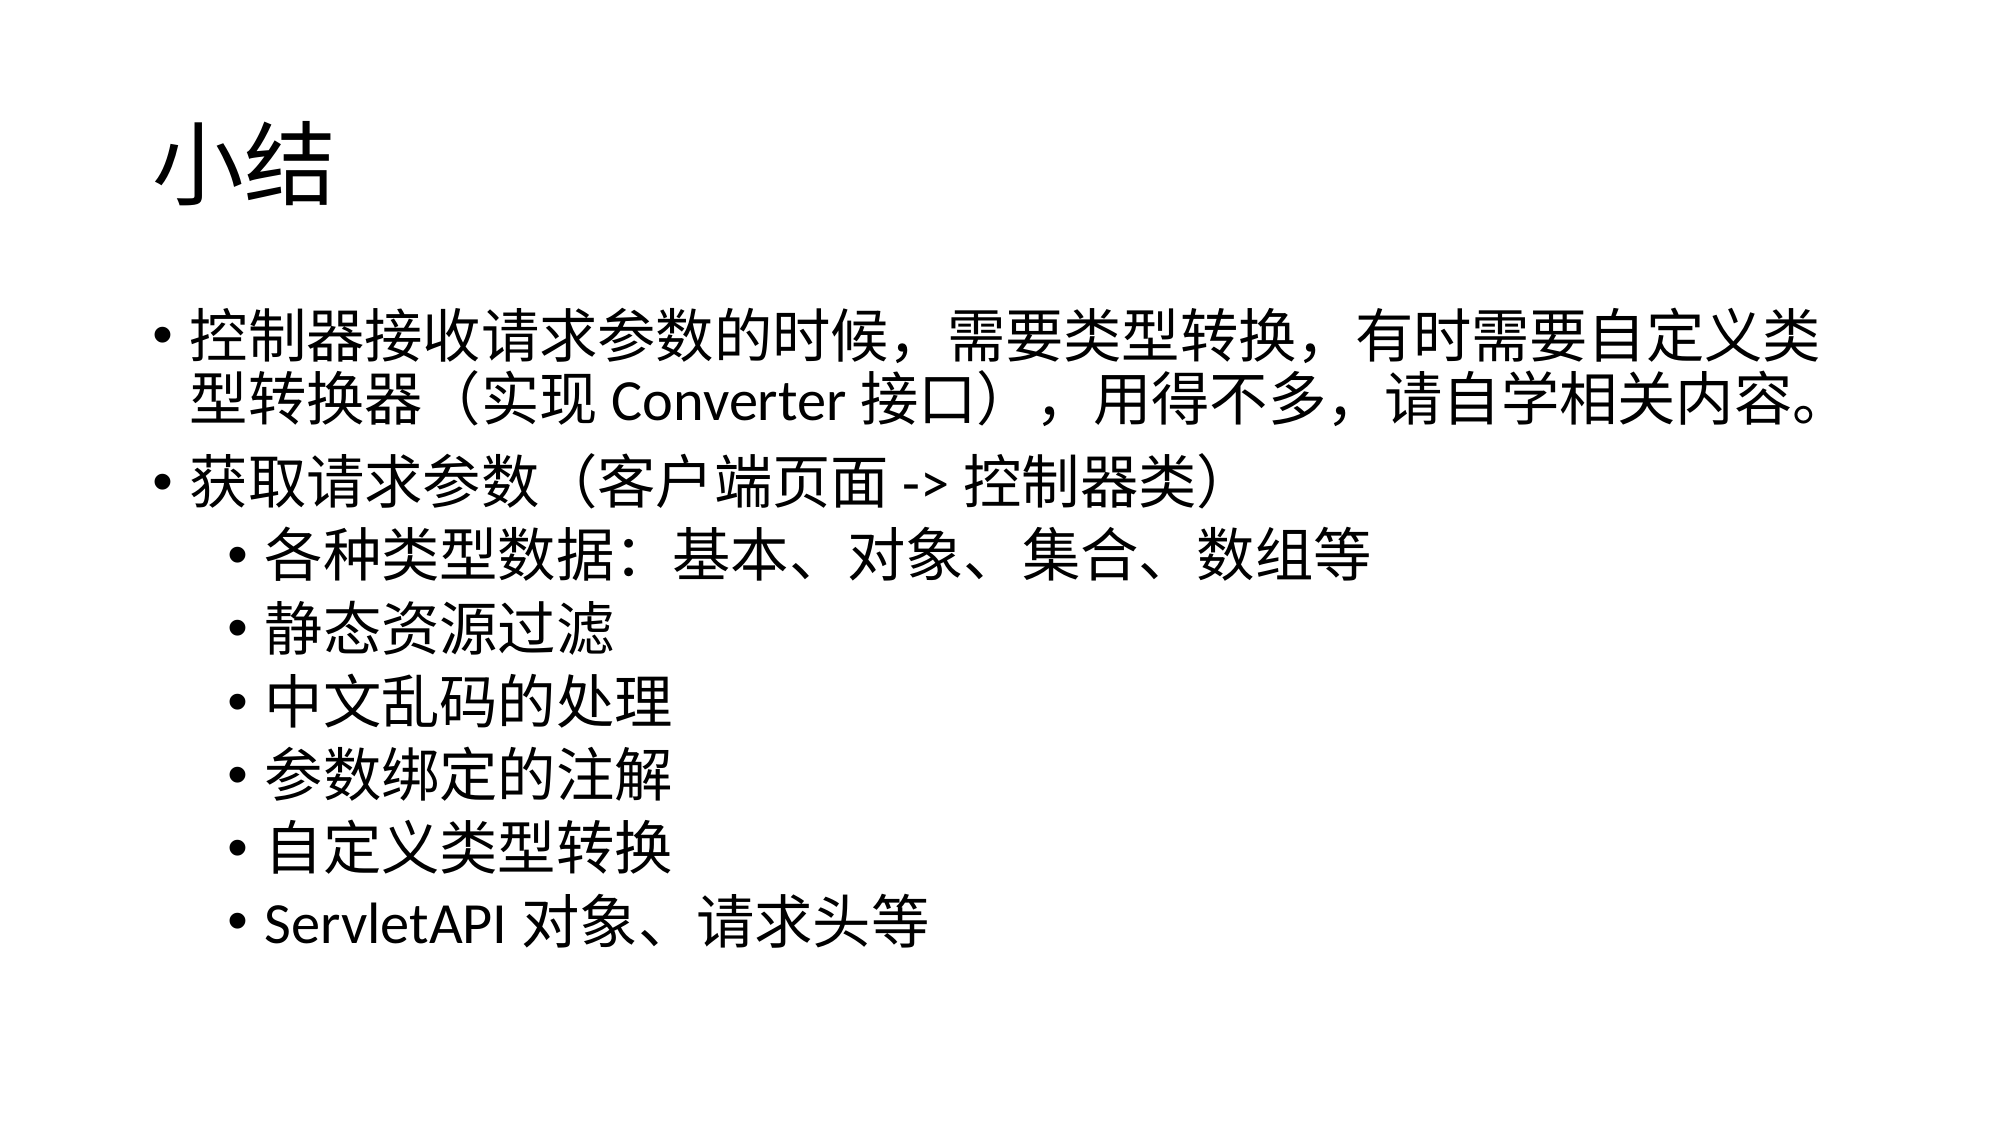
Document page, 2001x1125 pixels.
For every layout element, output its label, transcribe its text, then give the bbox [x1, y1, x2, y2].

title 小结 [137, 59, 1863, 278]
list 控制器接收请求参数的时候，需要类型转换，有时需要自定义类型转换器（实现Converter接口），用得不多，请自学相关内容。 获取请求参数（客户端页面->控制器类） 各种类型数据：基本、对象、集合、数组等 静态资源过滤 中文乱码的处理 参数绑定的注解 自定义类型转换 ServletAPI对象、请求头等 [137, 299, 1863, 1014]
